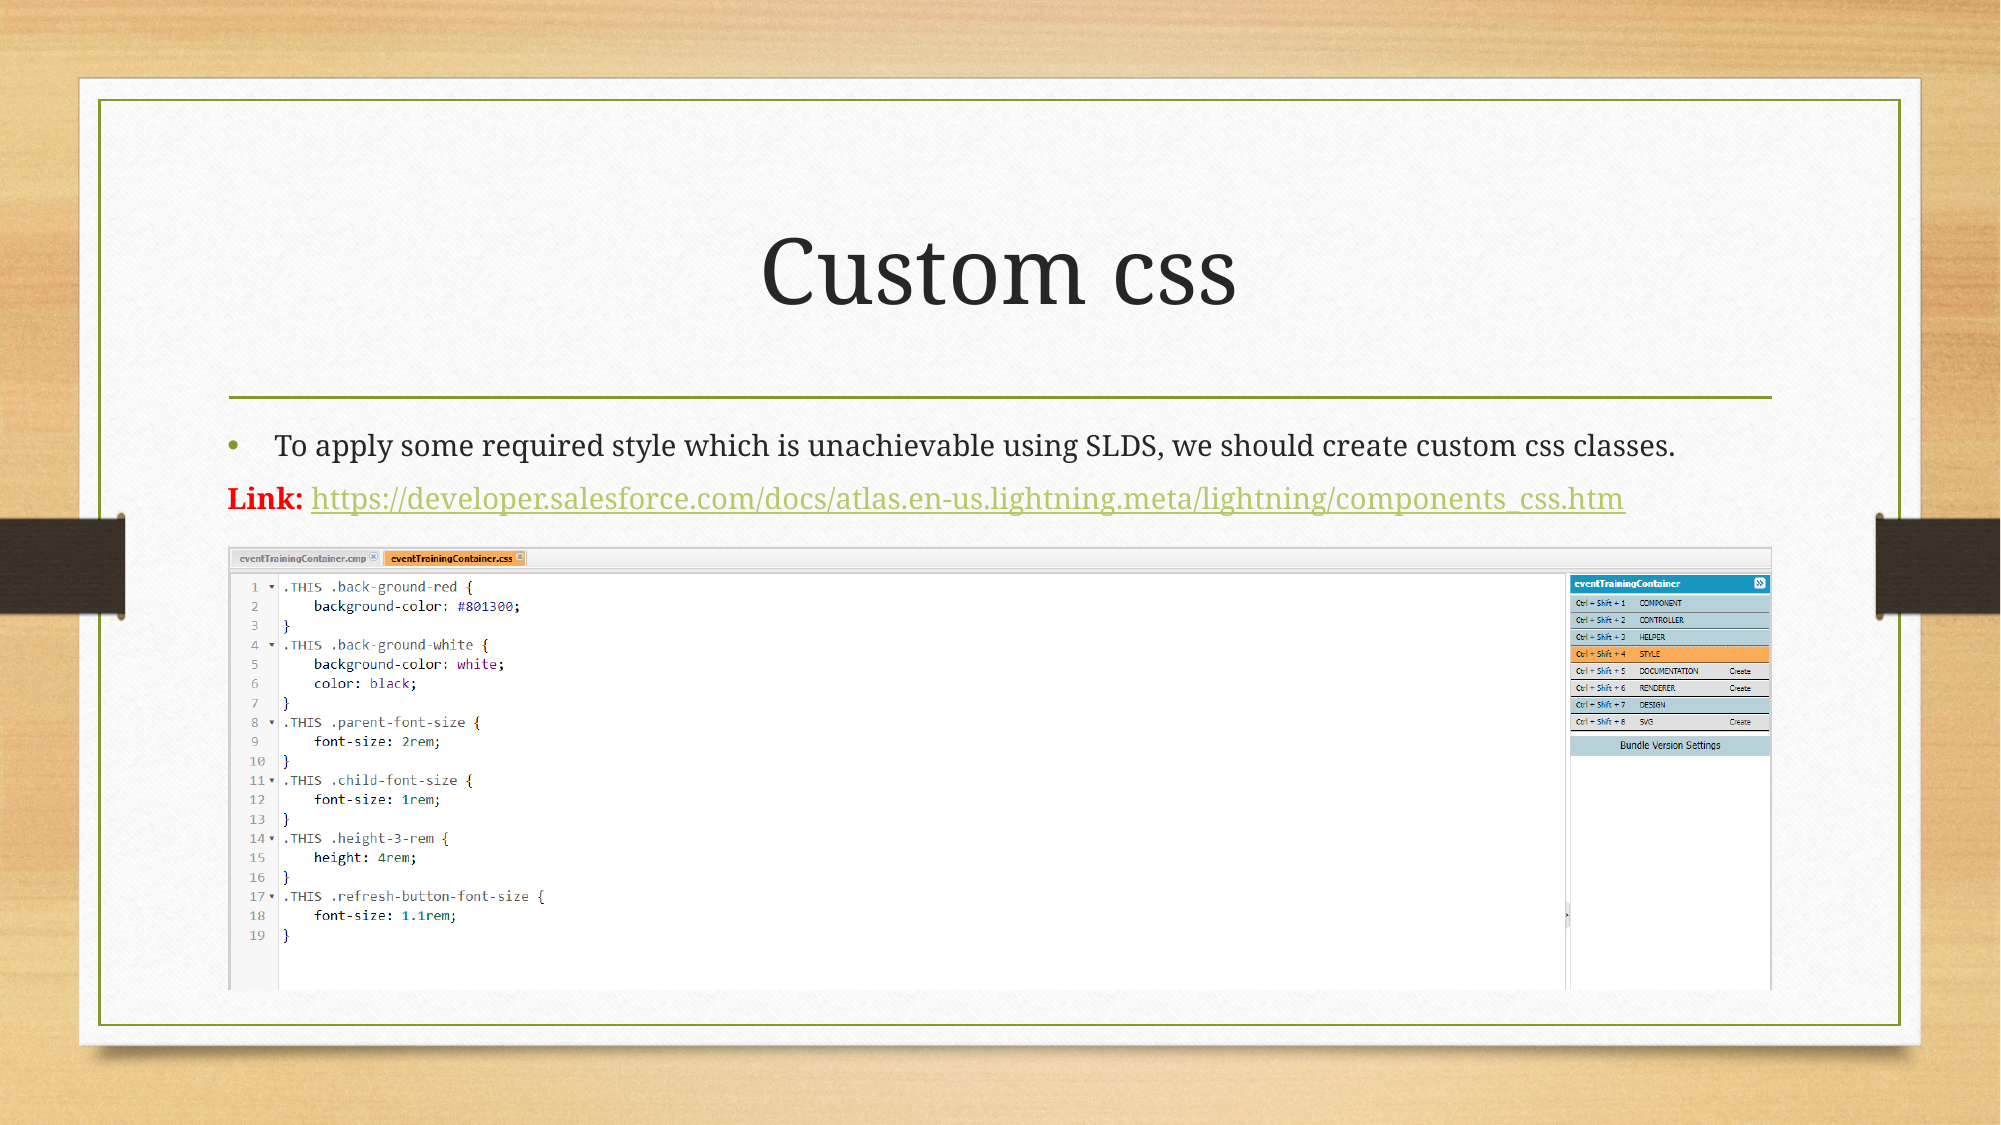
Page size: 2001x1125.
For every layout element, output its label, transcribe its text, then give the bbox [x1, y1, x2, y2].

title Custom css [212, 161, 1788, 375]
picture [0, 0, 2001, 1125]
list To apply some required style which is unachievable using SLDS, we should create custom css classes. Link: https://developer.salesforce.com/docs/atlas.en-us.lightning.meta/lightning/components_css.htm [212, 419, 1788, 964]
